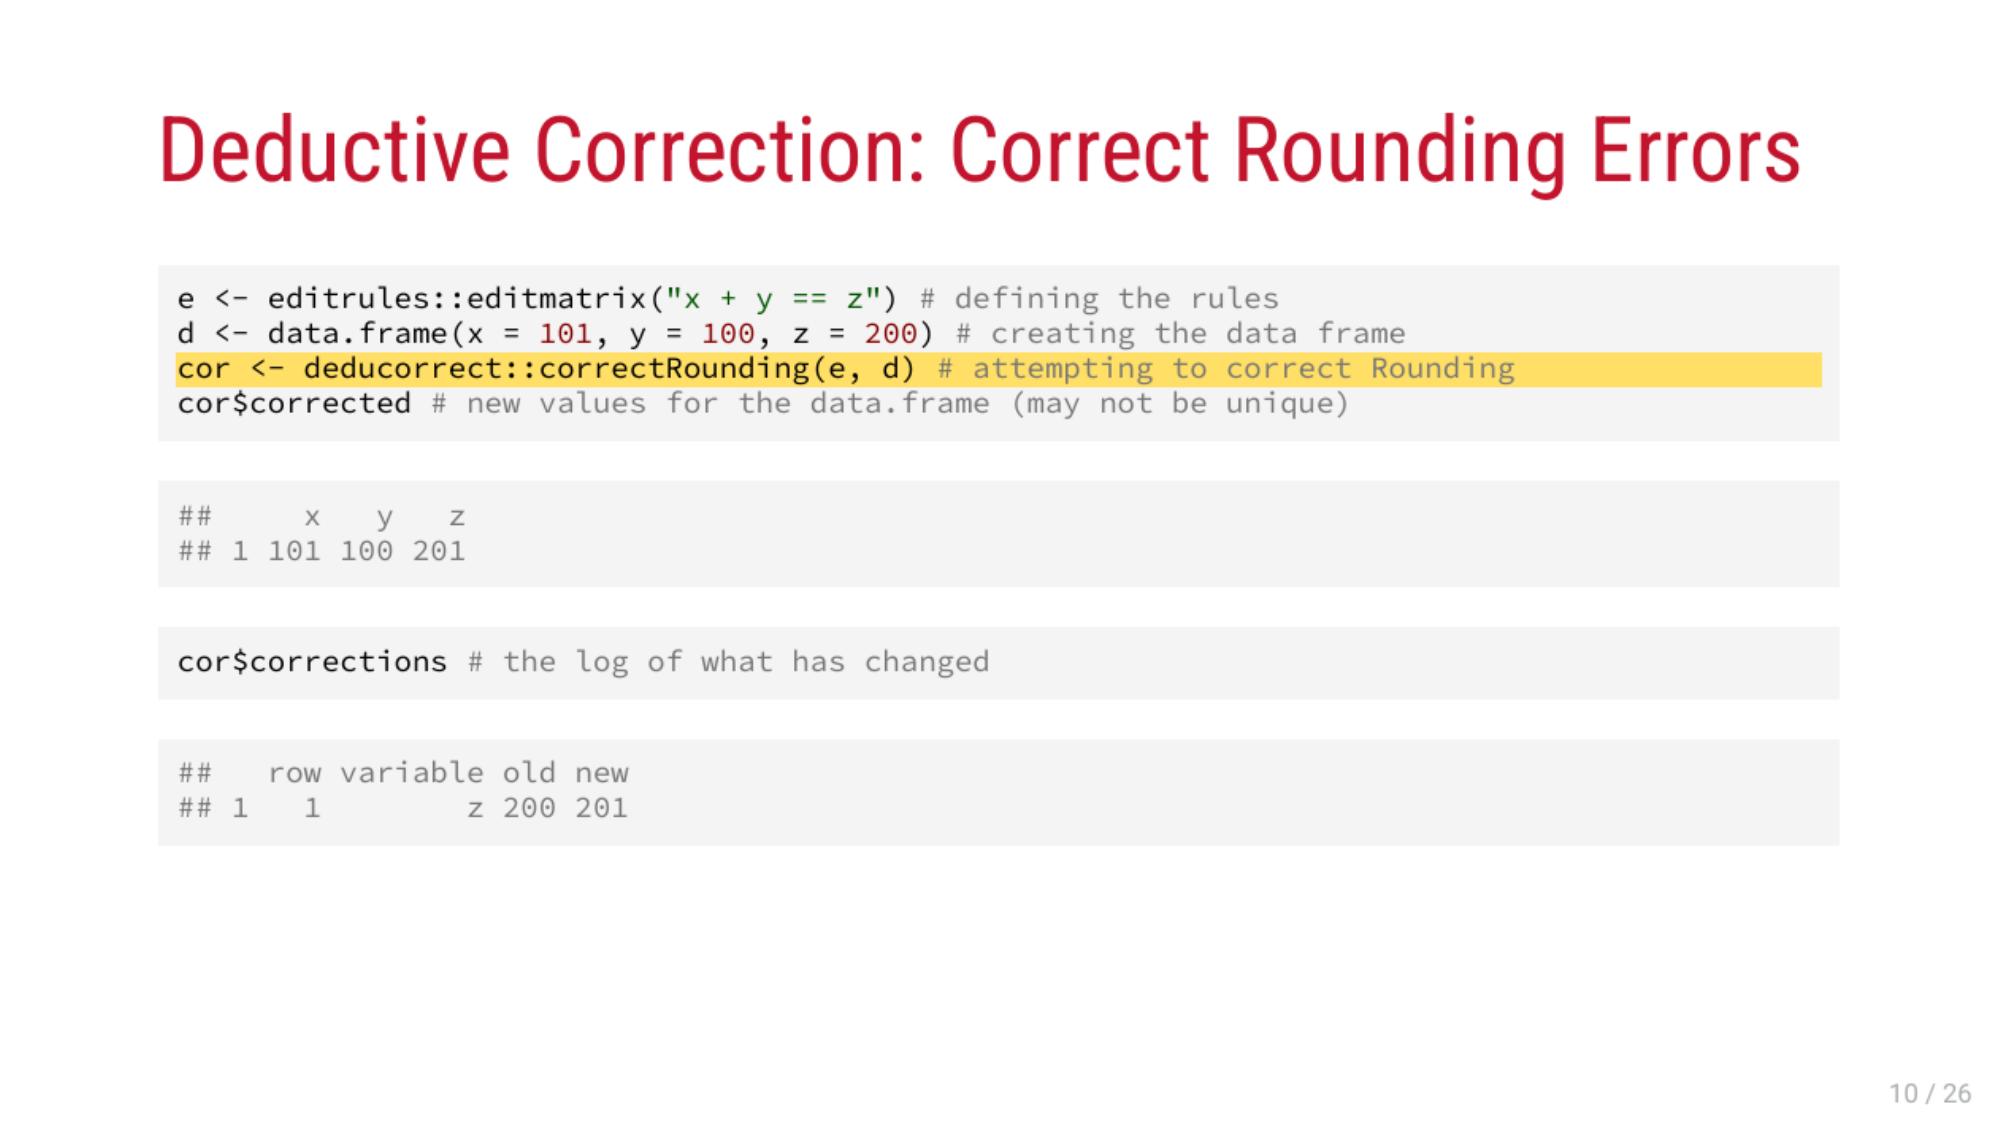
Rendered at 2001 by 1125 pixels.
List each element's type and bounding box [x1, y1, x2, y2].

list [0, 0, 2000, 1125]
